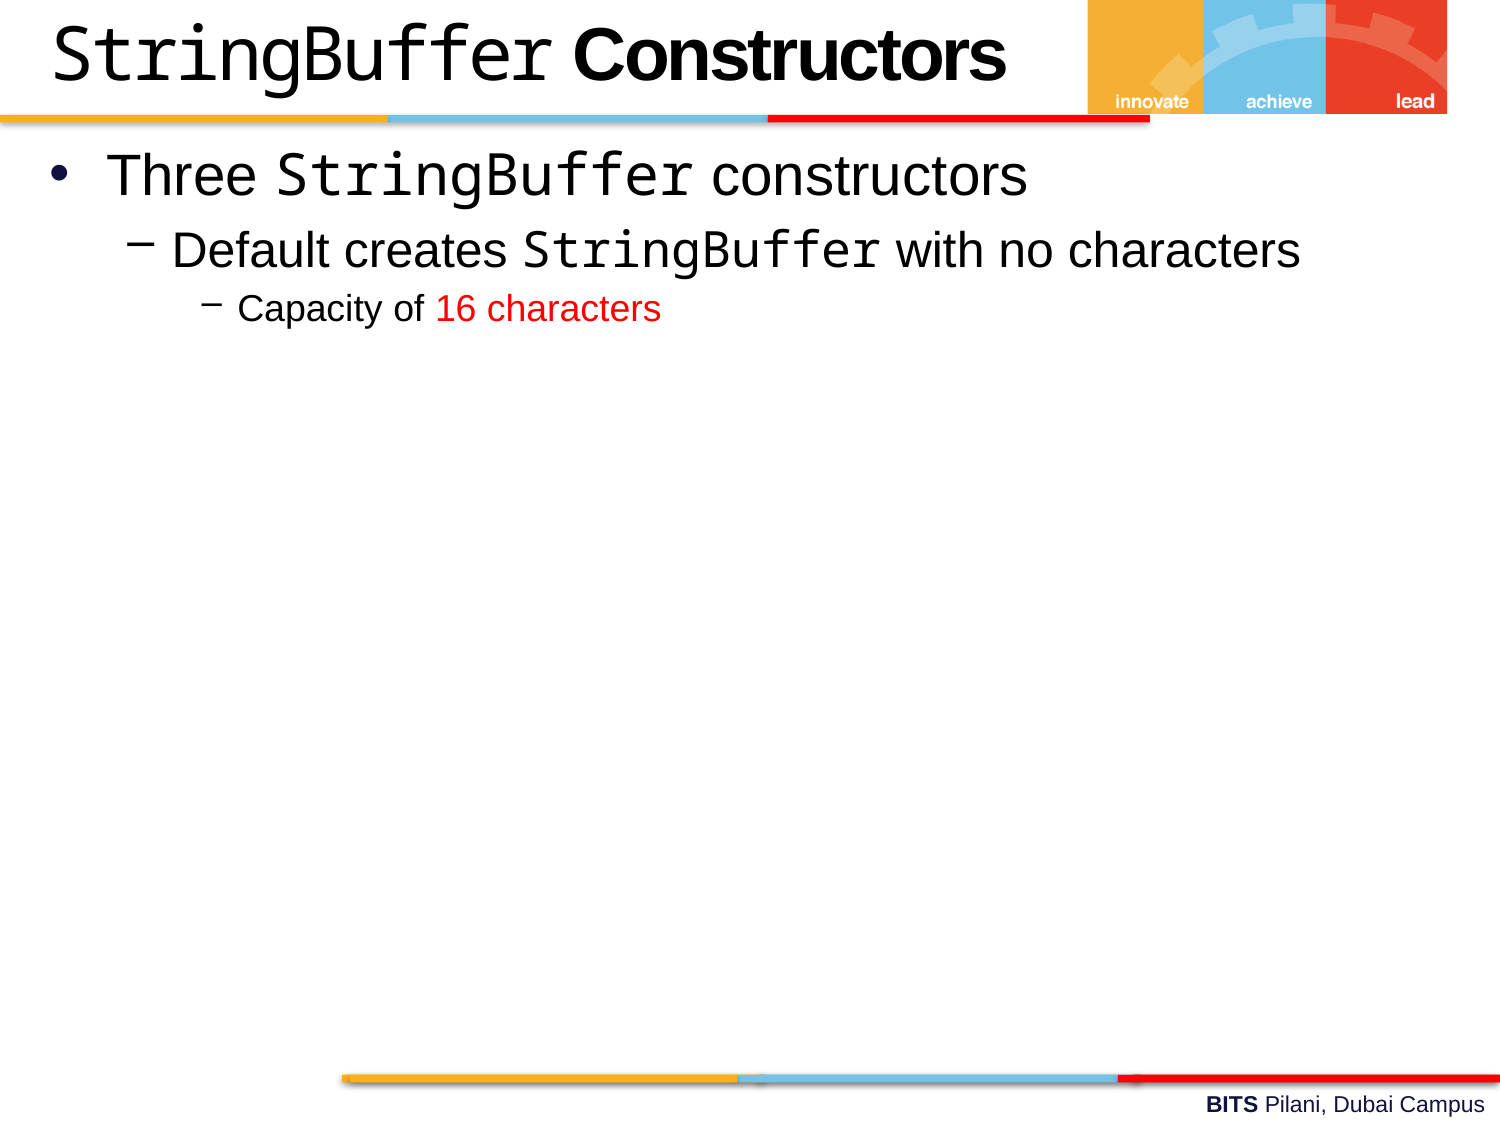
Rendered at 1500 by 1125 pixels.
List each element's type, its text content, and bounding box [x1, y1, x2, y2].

picture [1087, 0, 1448, 114]
list Three StringBuffer constructors Default creates StringBuffer with no characters Capacity of 16 characters [34, 129, 1475, 1066]
list StringBuffer Constructors [34, 27, 1073, 88]
